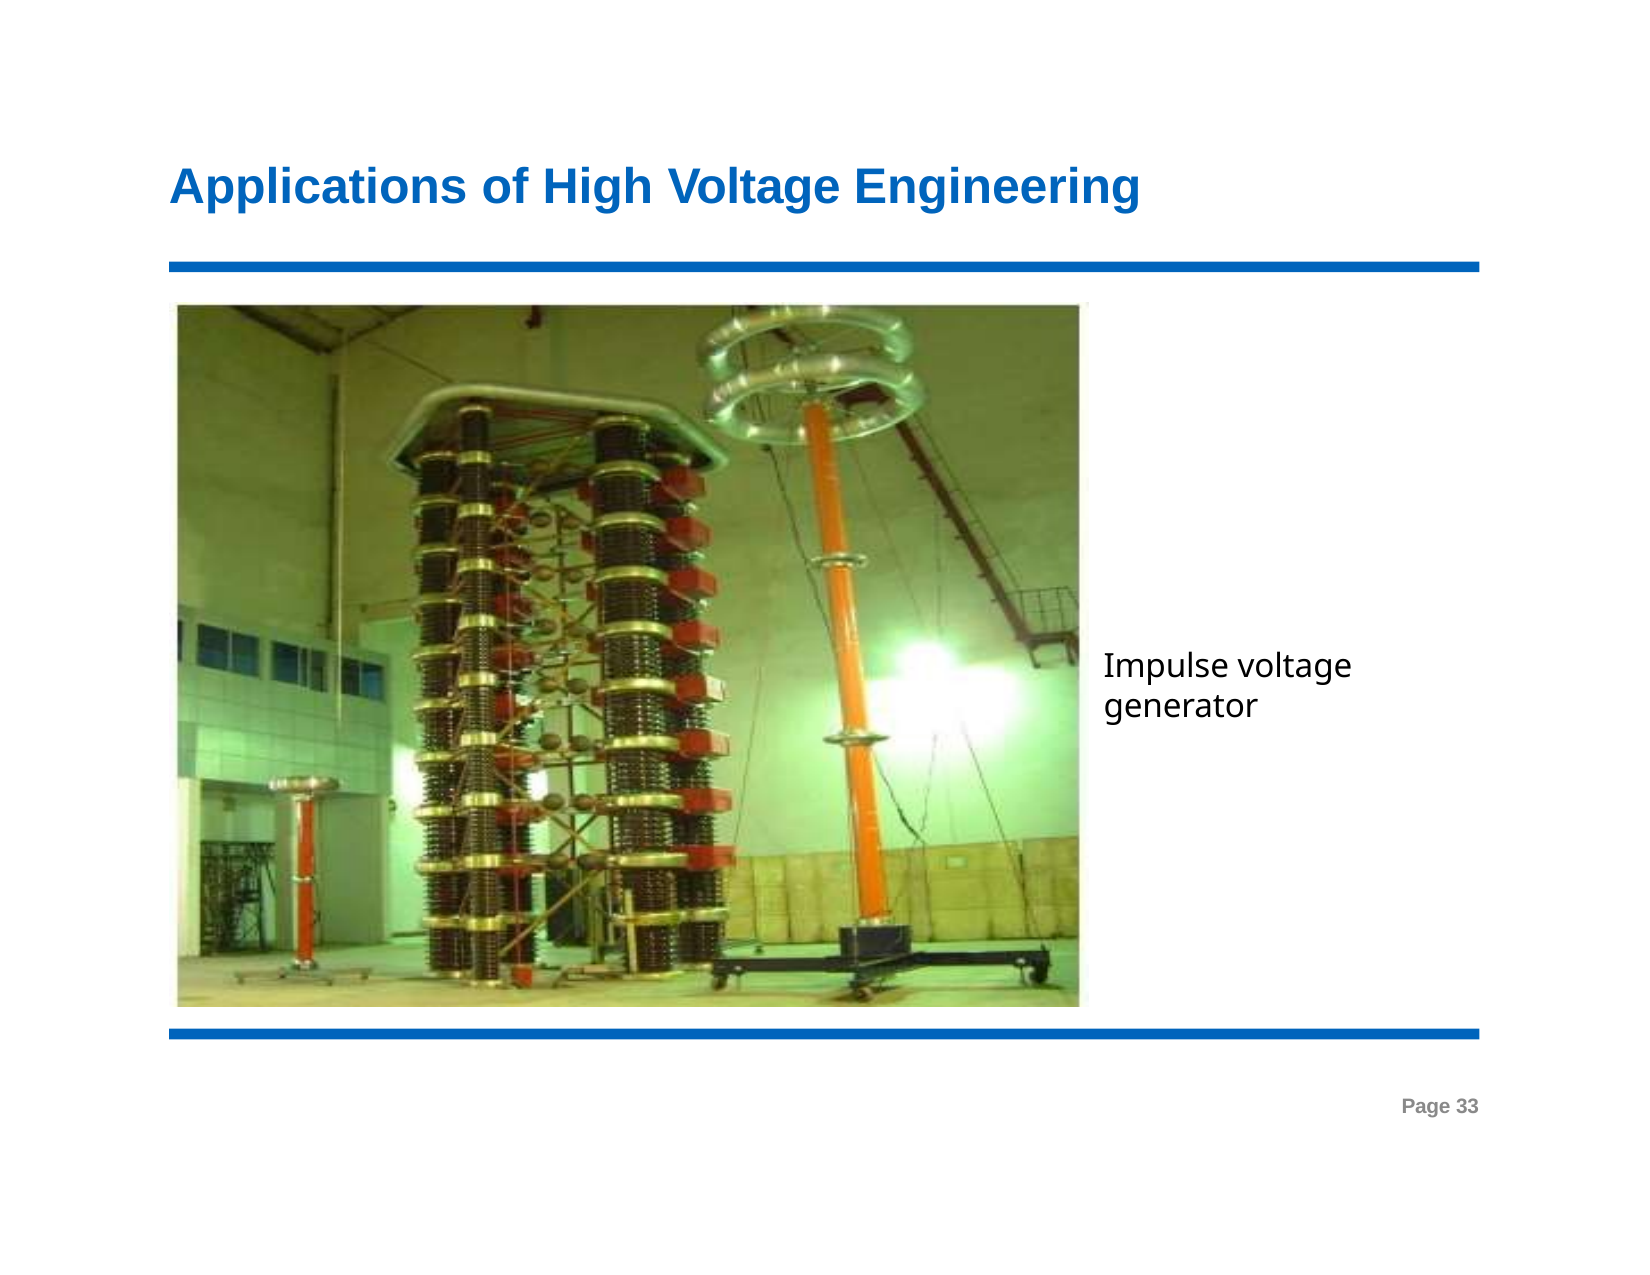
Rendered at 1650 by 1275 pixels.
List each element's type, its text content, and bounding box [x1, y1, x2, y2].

text_box Page 33 [1399, 1092, 1487, 1143]
text_box Impulse voltage generator [1101, 642, 1491, 724]
title Applications of High Voltage Engineering [166, 151, 1150, 367]
picture [168, 302, 1089, 1007]
